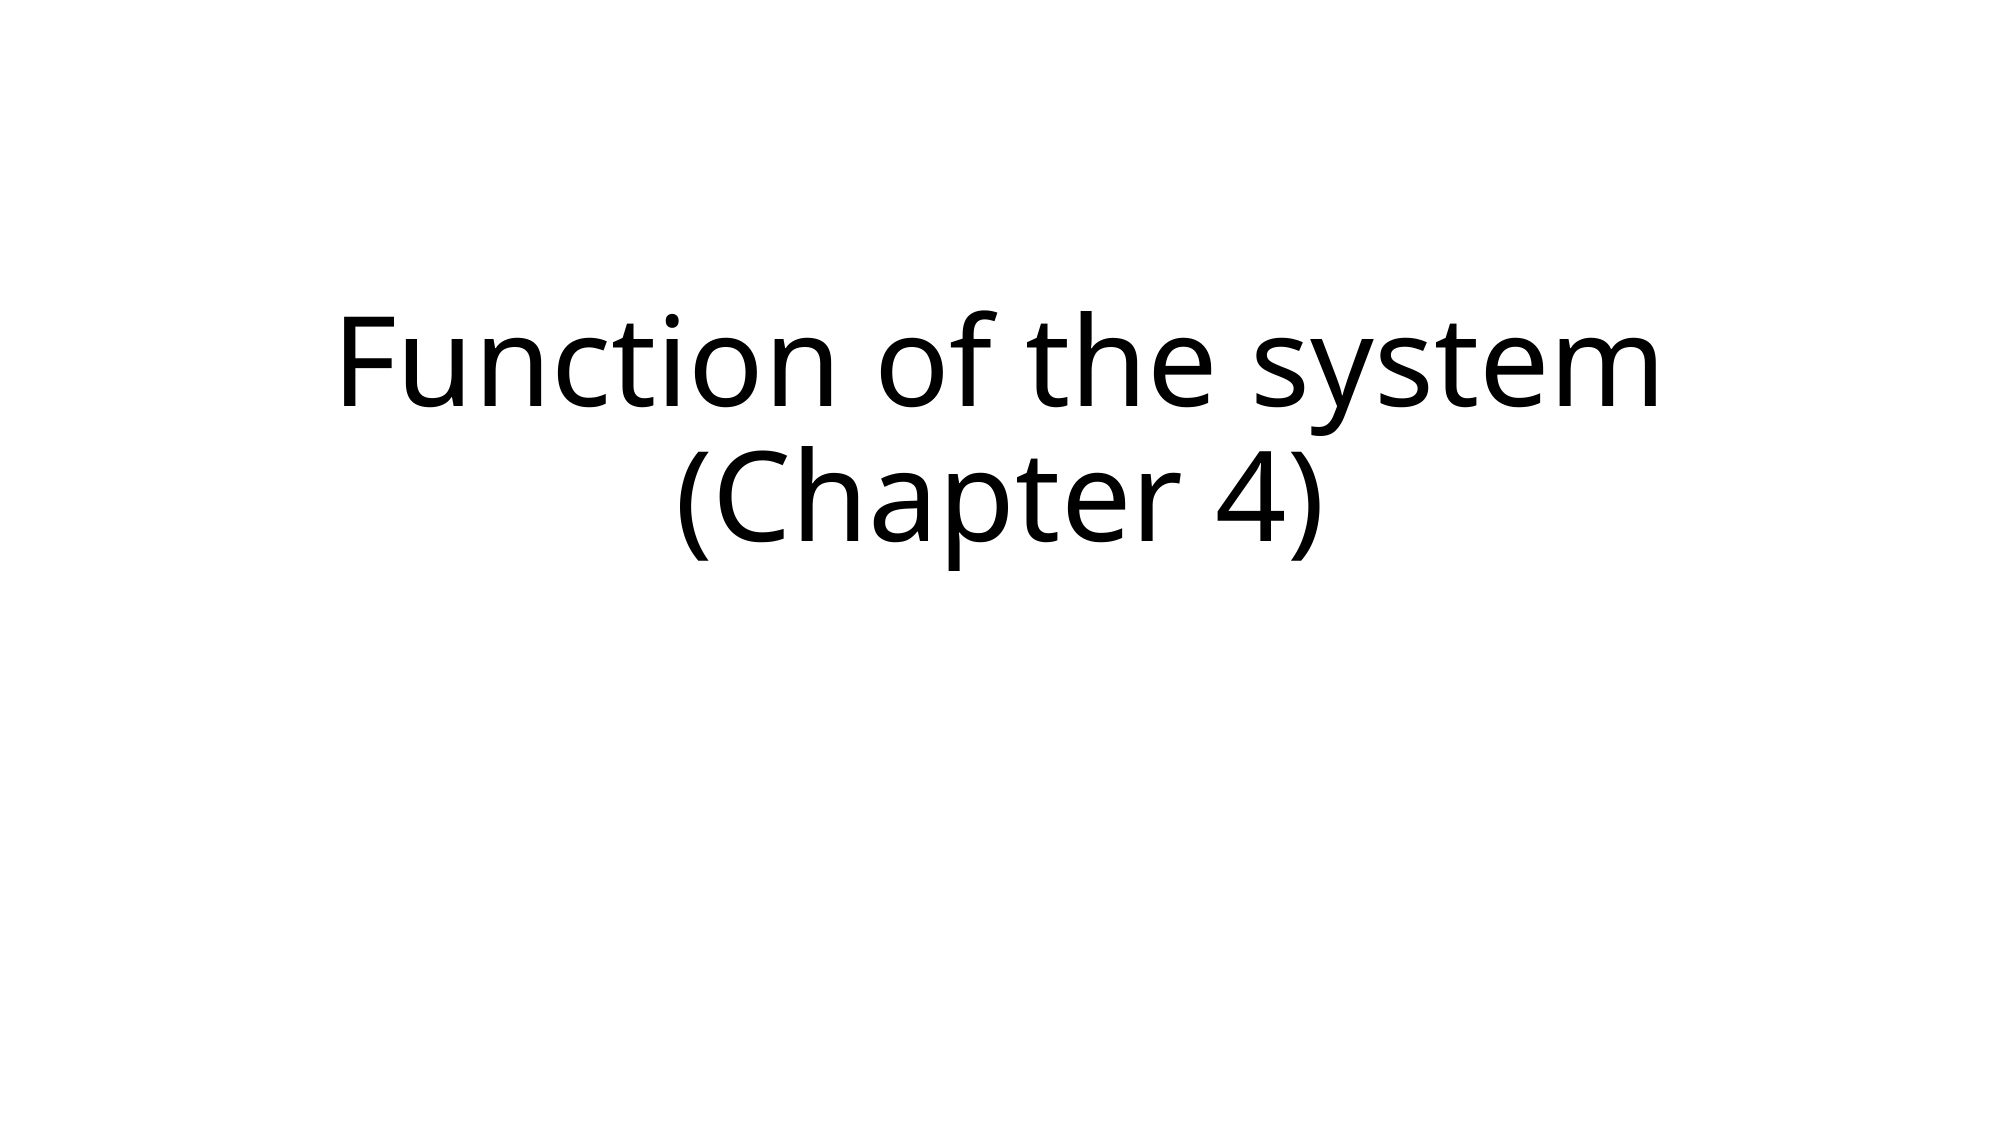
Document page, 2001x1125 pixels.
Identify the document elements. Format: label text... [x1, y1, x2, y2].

title Function of the system (Chapter 4) [249, 184, 1750, 576]
